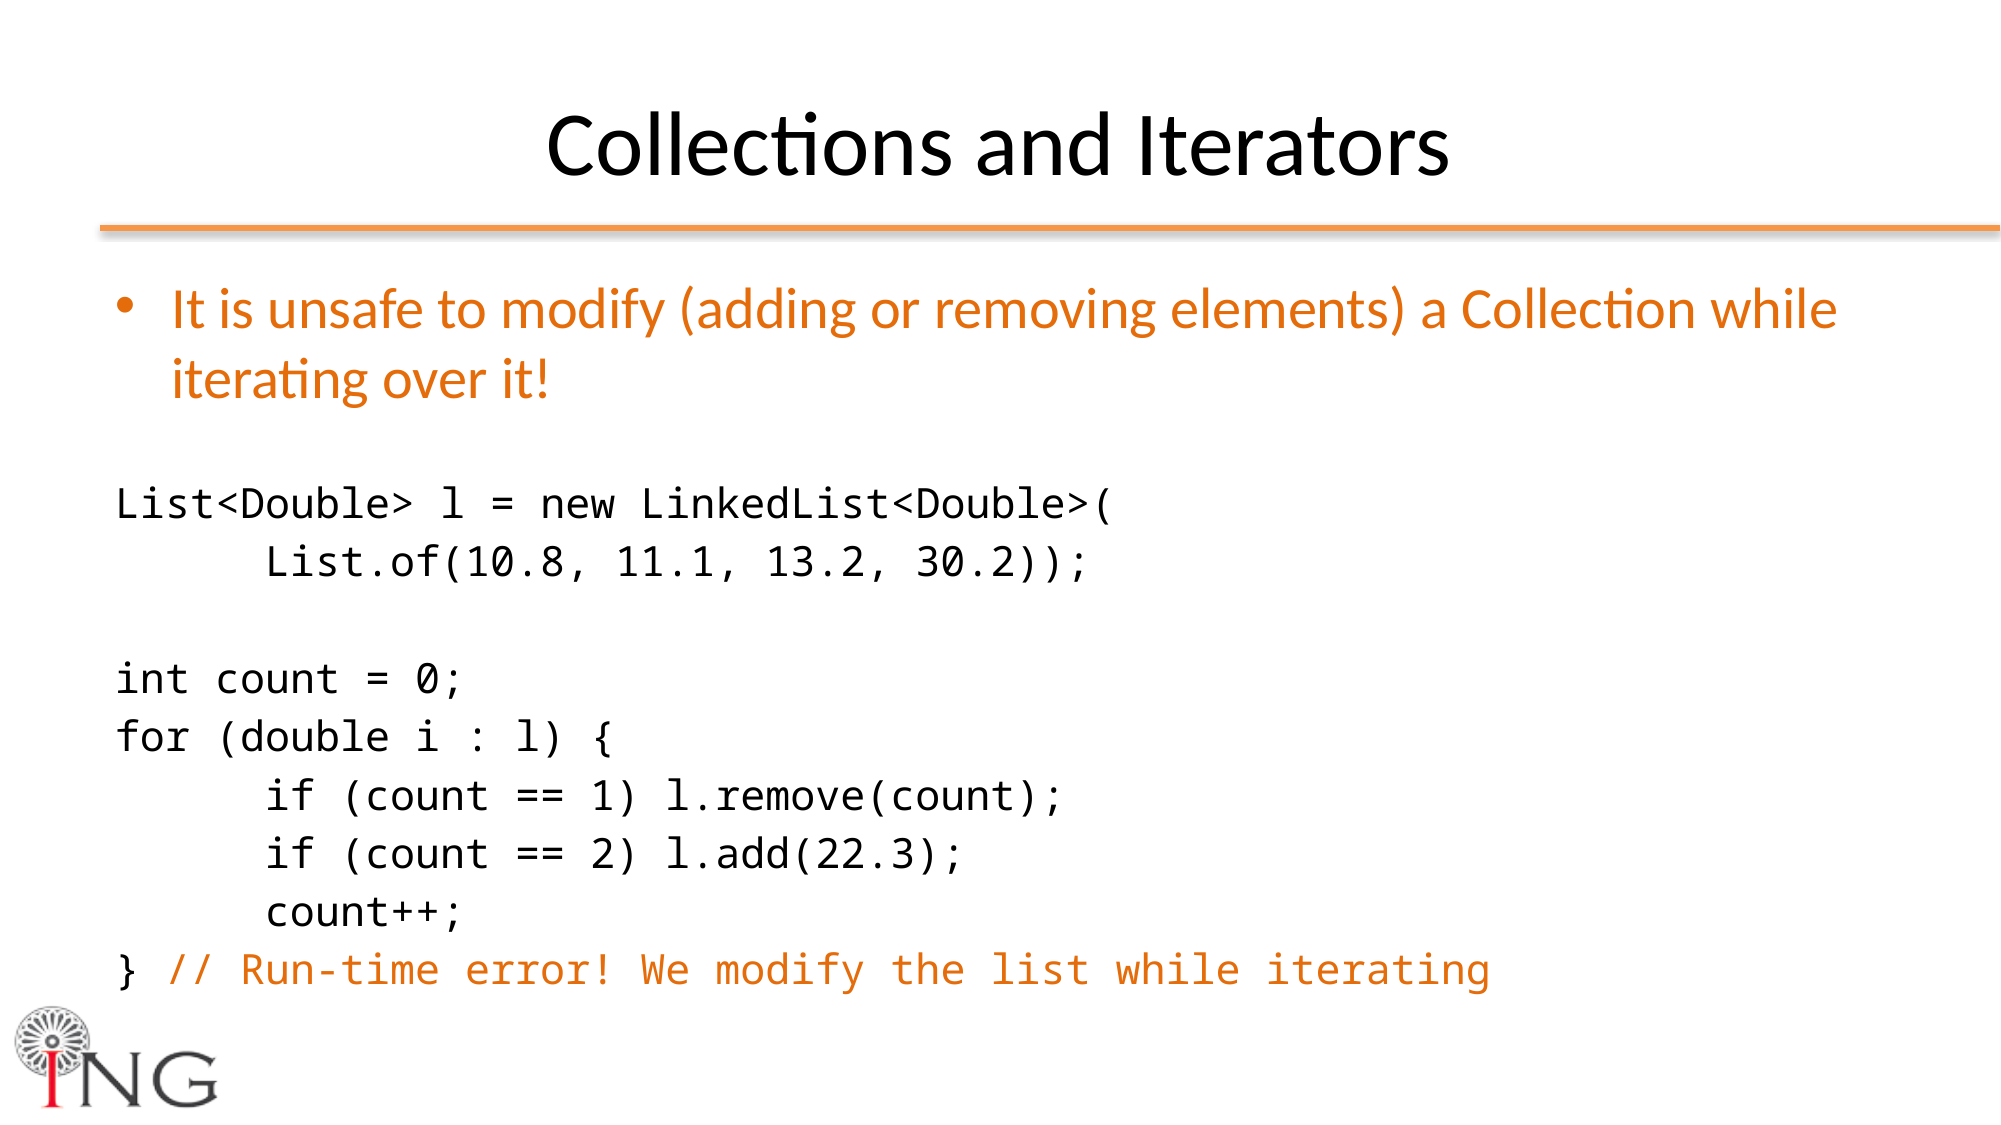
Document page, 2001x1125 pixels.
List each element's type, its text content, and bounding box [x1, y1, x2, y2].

picture [0, 987, 244, 1125]
list It is unsafe to modify (adding or removing elements) a Collection while iterating over it! List<Double> l = new LinkedList<Double>( List.of(10.8, 11.1, 13.2, 30.2)); int count = 0; for (double i : l) { if (count == 1) l.remove(count); if (count == 2) l.add(22.3); count++; } // Run-time error! We modify the list while iterating [99, 262, 1900, 1005]
title Collections and Iterators [99, 45, 1900, 233]
